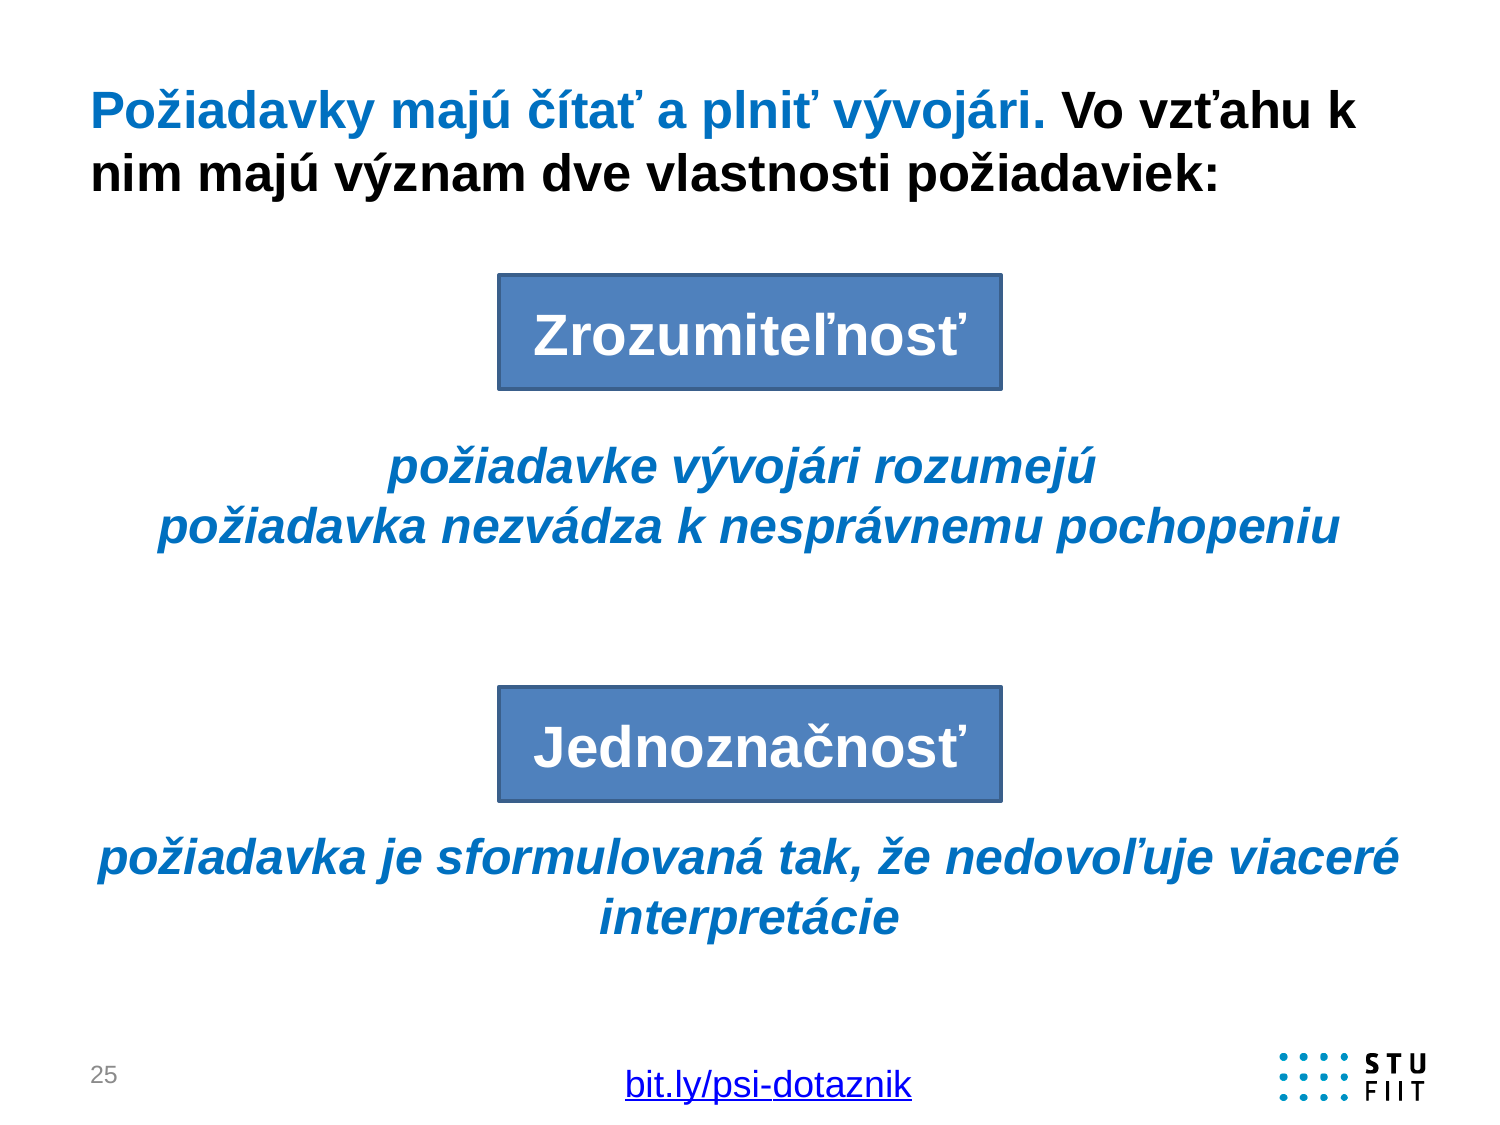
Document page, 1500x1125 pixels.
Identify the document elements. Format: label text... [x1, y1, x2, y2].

text_box Jednoznačnosť [497, 685, 1003, 803]
text_box požiadavka je sformulovaná tak, že nedovoľuje viaceré interpretácie [74, 816, 1425, 959]
text_box Zrozumiteľnosť [497, 273, 1003, 391]
list požiadavke vývojári rozumejú požiadavka nezvádza k nesprávnemu pochopeniu [75, 426, 1425, 569]
slide_number 25 [75, 1043, 425, 1104]
title Požiadavky majú čítať a plniť vývojári. Vo vzťahu k nim majú význam dve vlastnosti požiadaviek: [75, 45, 1425, 233]
picture [1269, 1045, 1436, 1118]
